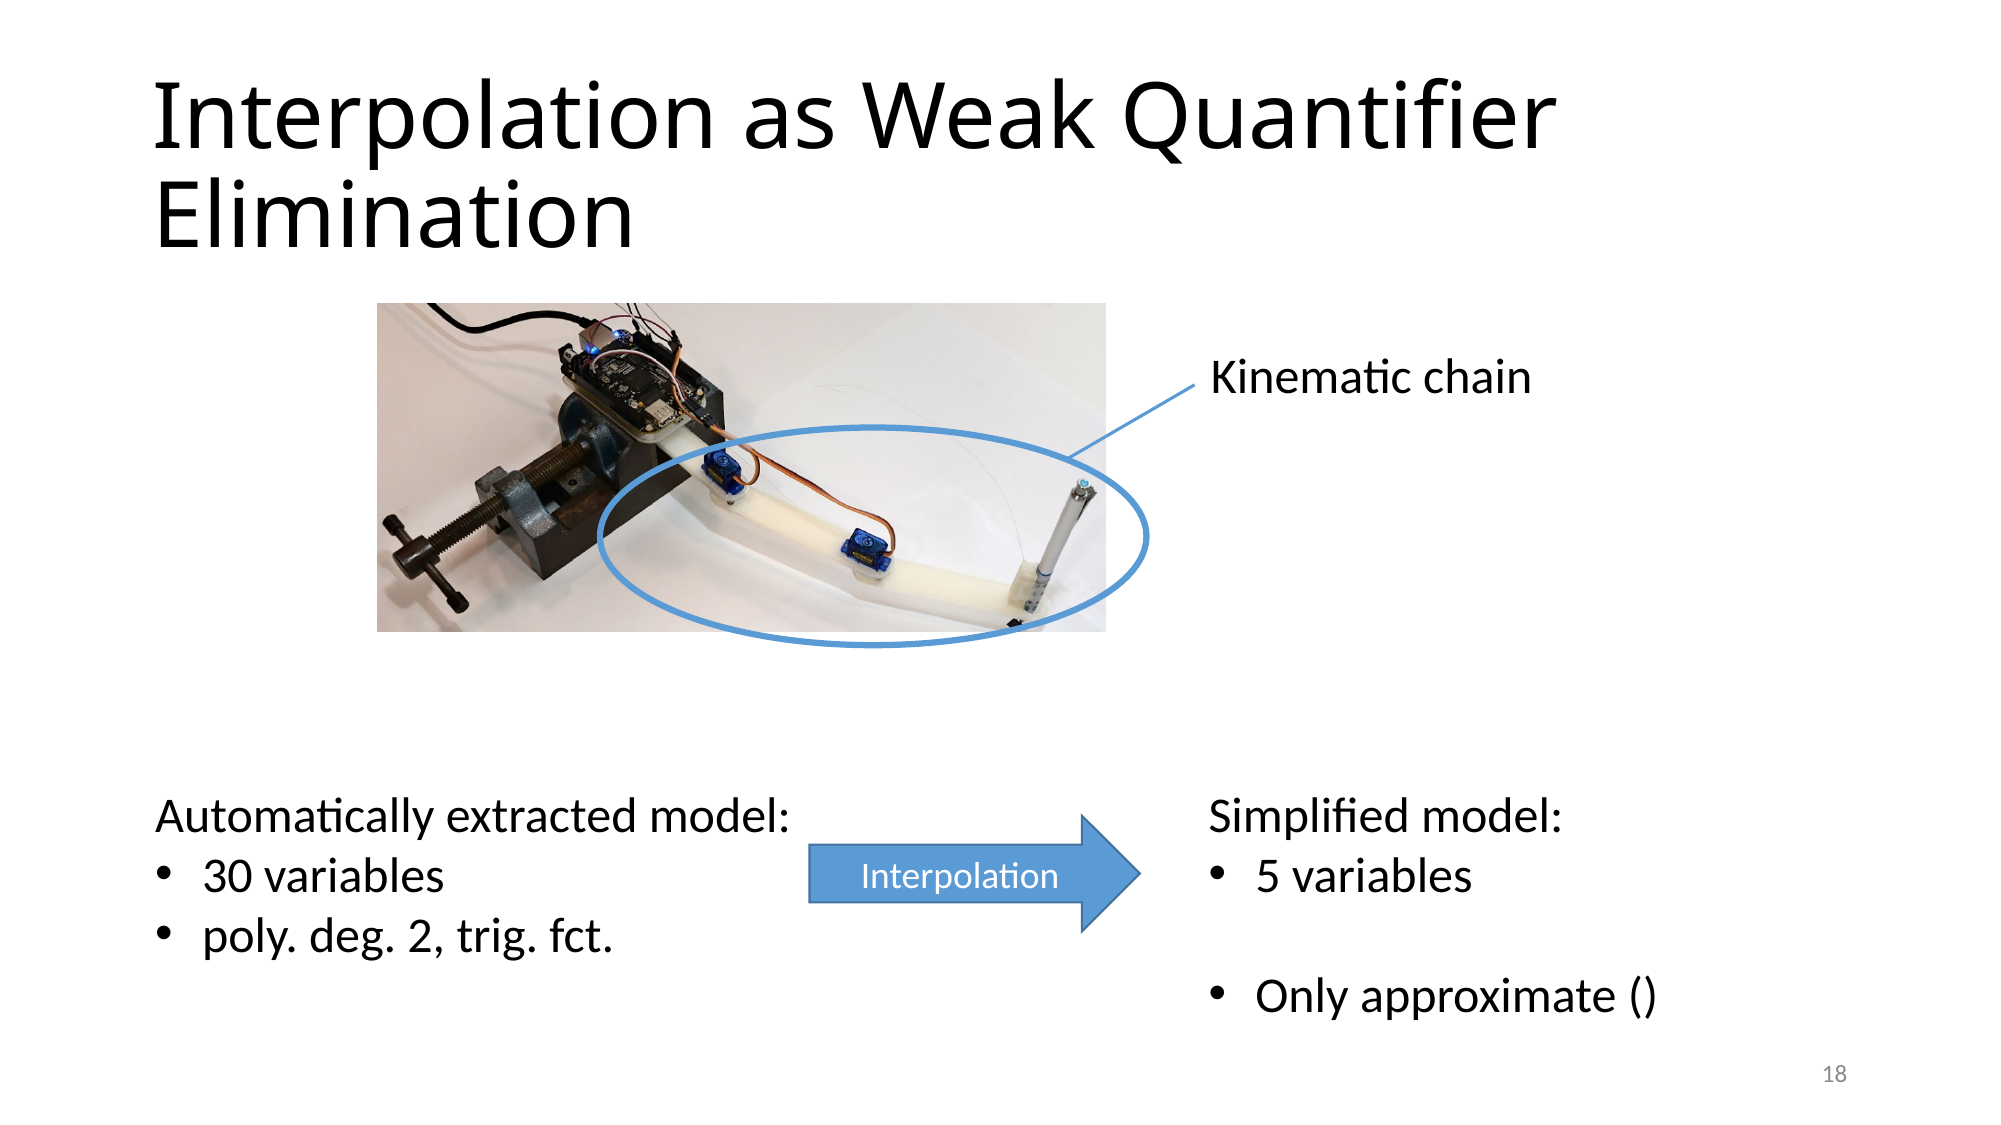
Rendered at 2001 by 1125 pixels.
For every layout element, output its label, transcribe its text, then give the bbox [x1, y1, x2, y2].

slide_number 18 [1412, 1042, 1863, 1103]
text_box Interpolation [808, 813, 1142, 934]
text_box [1106, 478, 1148, 595]
text_box Automatically extracted model: 30 variables poly. deg. 2, trig. fct. [140, 774, 807, 970]
text_box Kinematic chain [1195, 336, 1548, 411]
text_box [1066, 384, 1195, 460]
picture [377, 303, 1106, 632]
text_box [738, 632, 1009, 647]
title Interpolation as Weak Quantifier Elimination [137, 59, 1863, 278]
